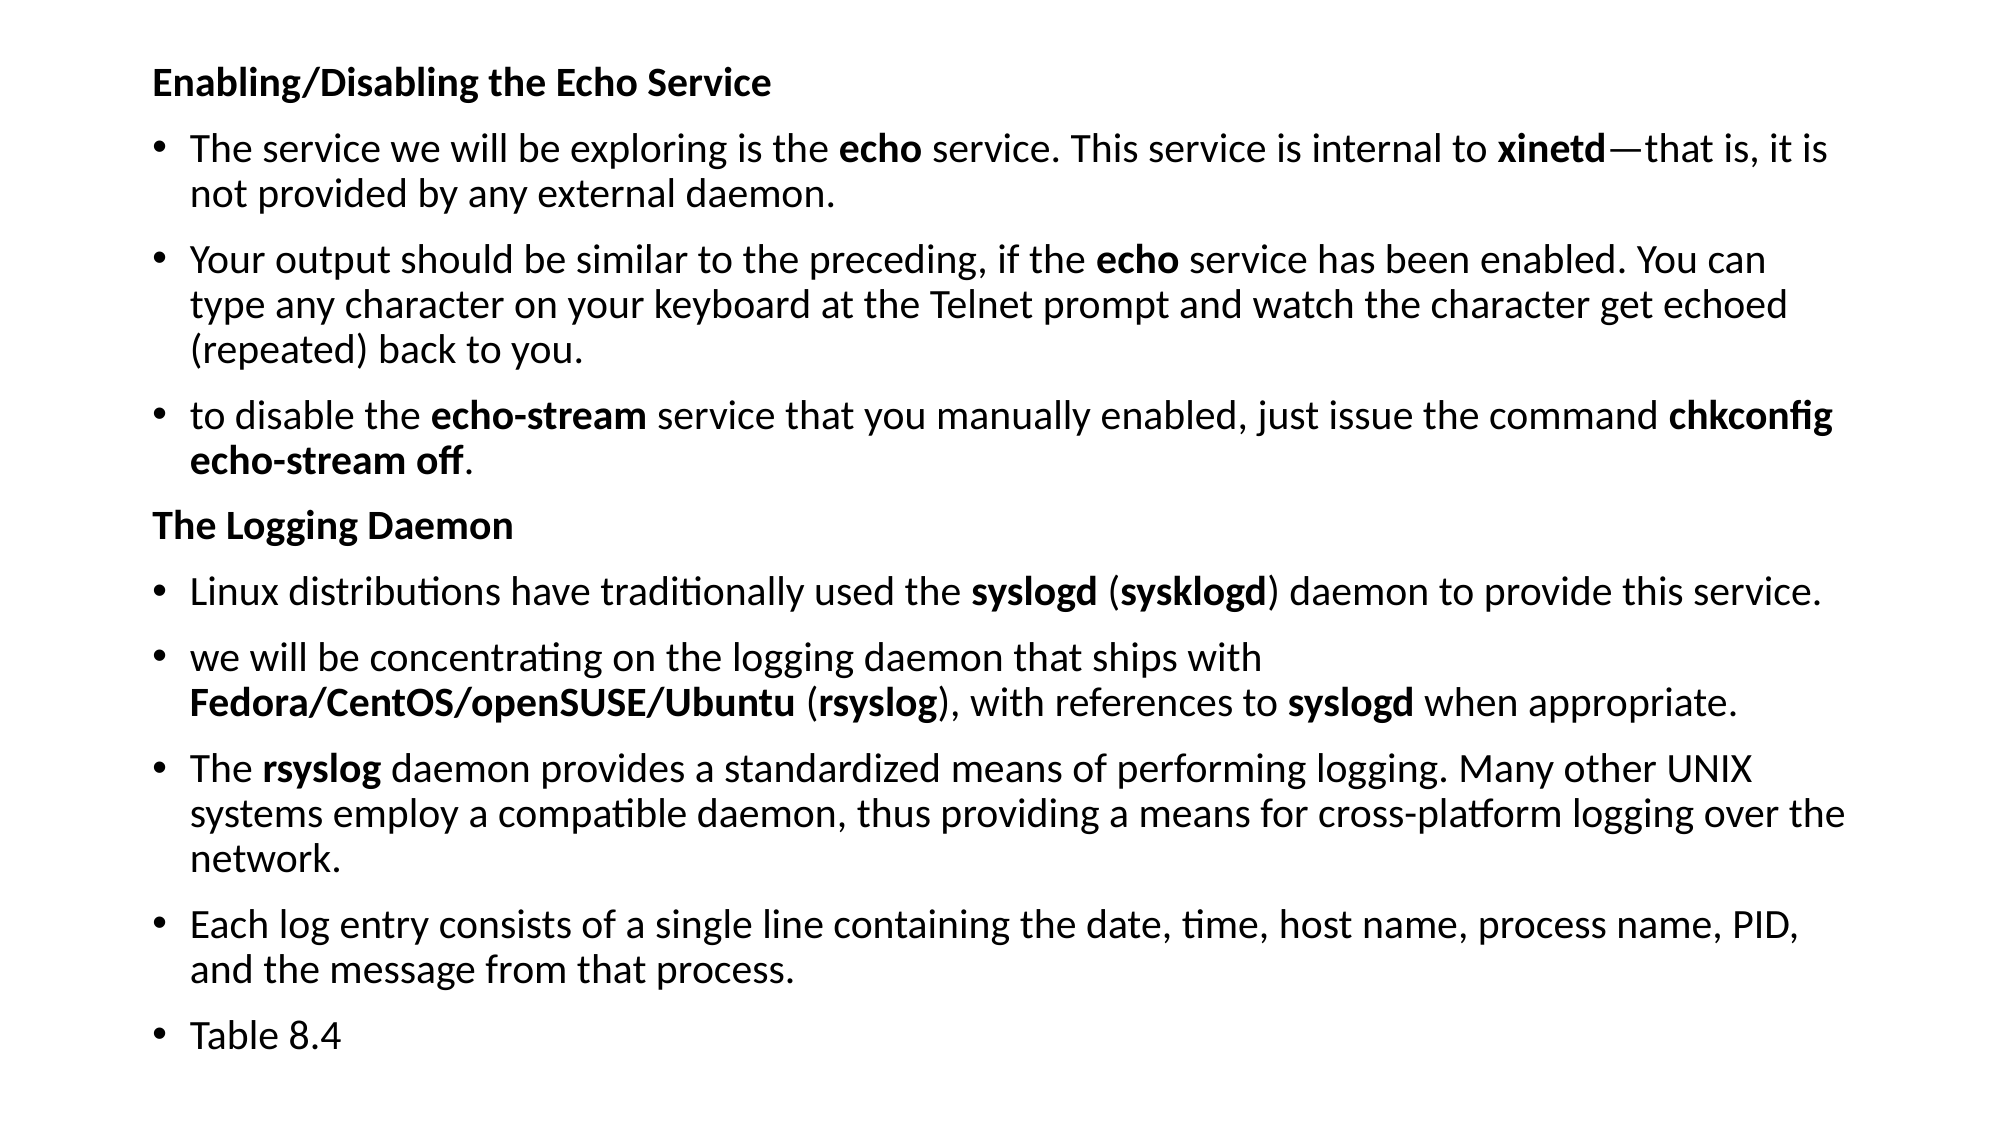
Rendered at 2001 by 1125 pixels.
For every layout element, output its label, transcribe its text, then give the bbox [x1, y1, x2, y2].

list Enabling/Disabling the Echo Service The service we will be exploring is the echo service. This service is internal to xinetd—that is, it is not provided by any external daemon. Your output should be similar to the preceding, if the echo service has been enabled. You can type any character on your keyboard at the Telnet prompt and watch the character get echoed (repeated) back to you. to disable the echo-stream service that you manually enabled, just issue the command chkconfig echo-stream off. The Logging Daemon Linux distributions have traditionally used the syslogd (sysklogd) daemon to provide this service. we will be concentrating on the logging daemon that ships with Fedora/CentOS/openSUSE/Ubuntu (rsyslog), with references to syslogd when appropriate. The rsyslog daemon provides a standardized means of performing logging. Many other UNIX systems employ a compatible daemon, thus providing a means for cross-platform logging over the network. Each log entry consists of a single line containing the date, time, host name, process name, PID, and the message from that process. Table 8.4 [137, 53, 1863, 1084]
